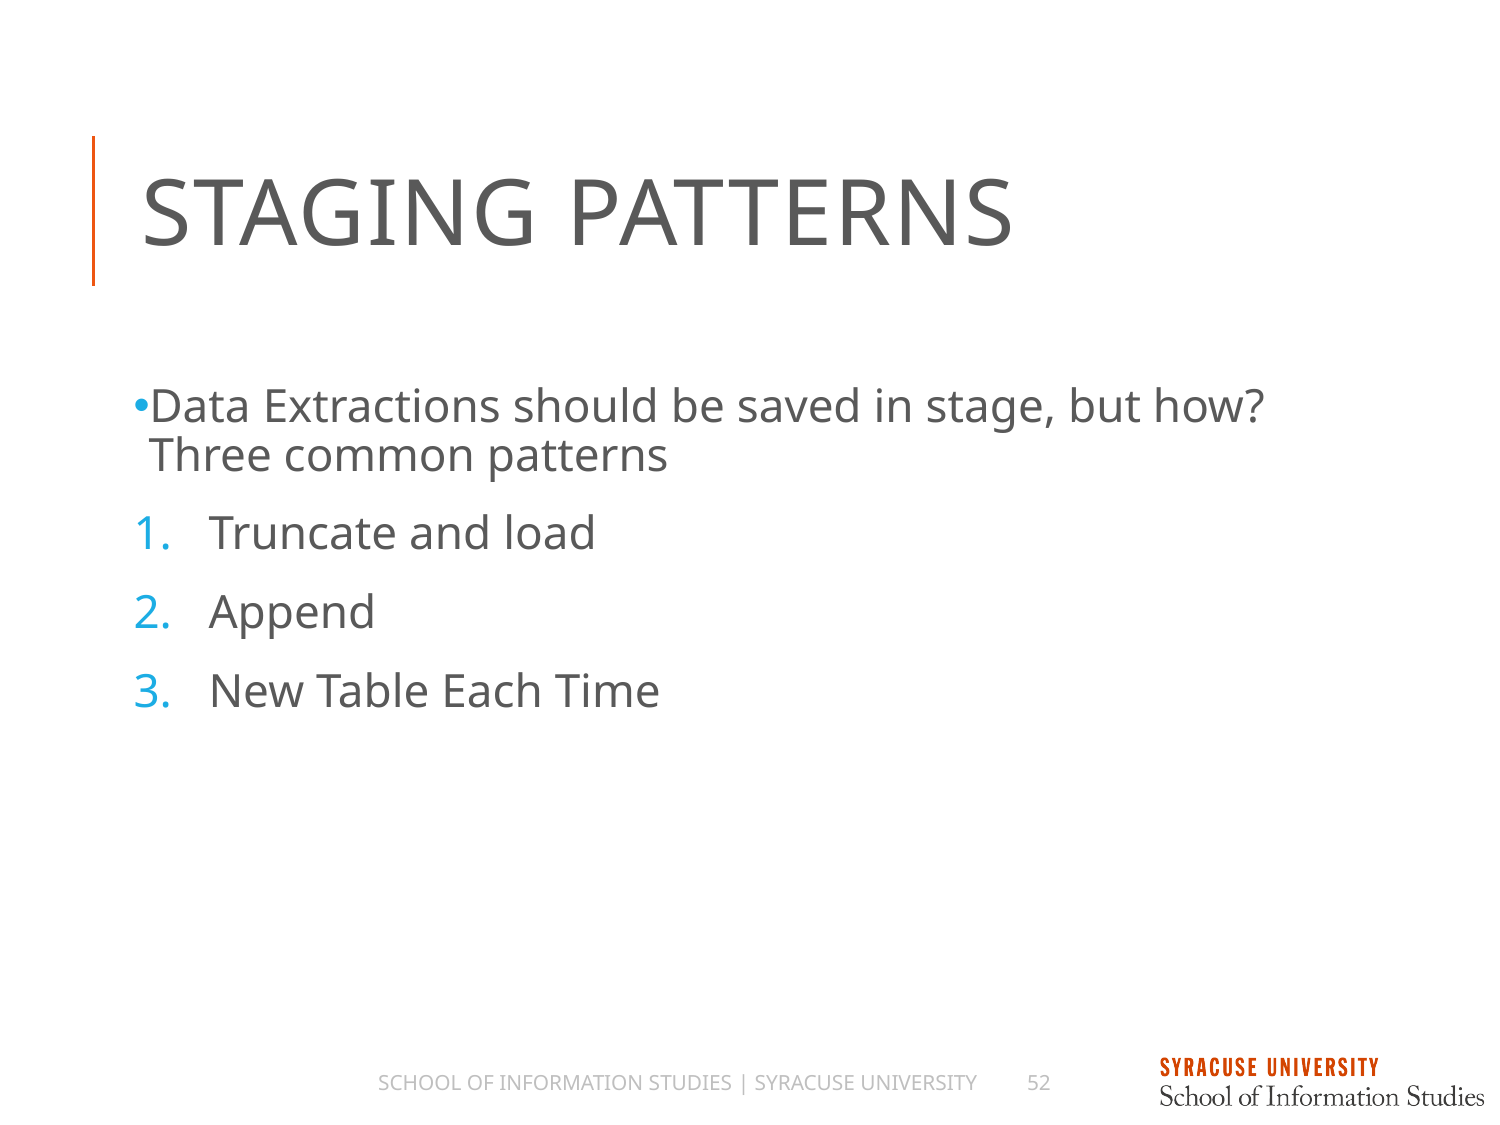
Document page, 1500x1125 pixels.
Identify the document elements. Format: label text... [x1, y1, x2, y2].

list Data Extractions should be saved in stage, but how? Three common patterns Truncate and load Append New Table Each Time [126, 375, 1322, 1035]
title Staging Patterns [126, 96, 1322, 342]
picture [1141, 1038, 1500, 1125]
footer School of Information Studies | Syracuse University [283, 1061, 993, 1106]
slide_number 52 [1012, 1061, 1149, 1107]
